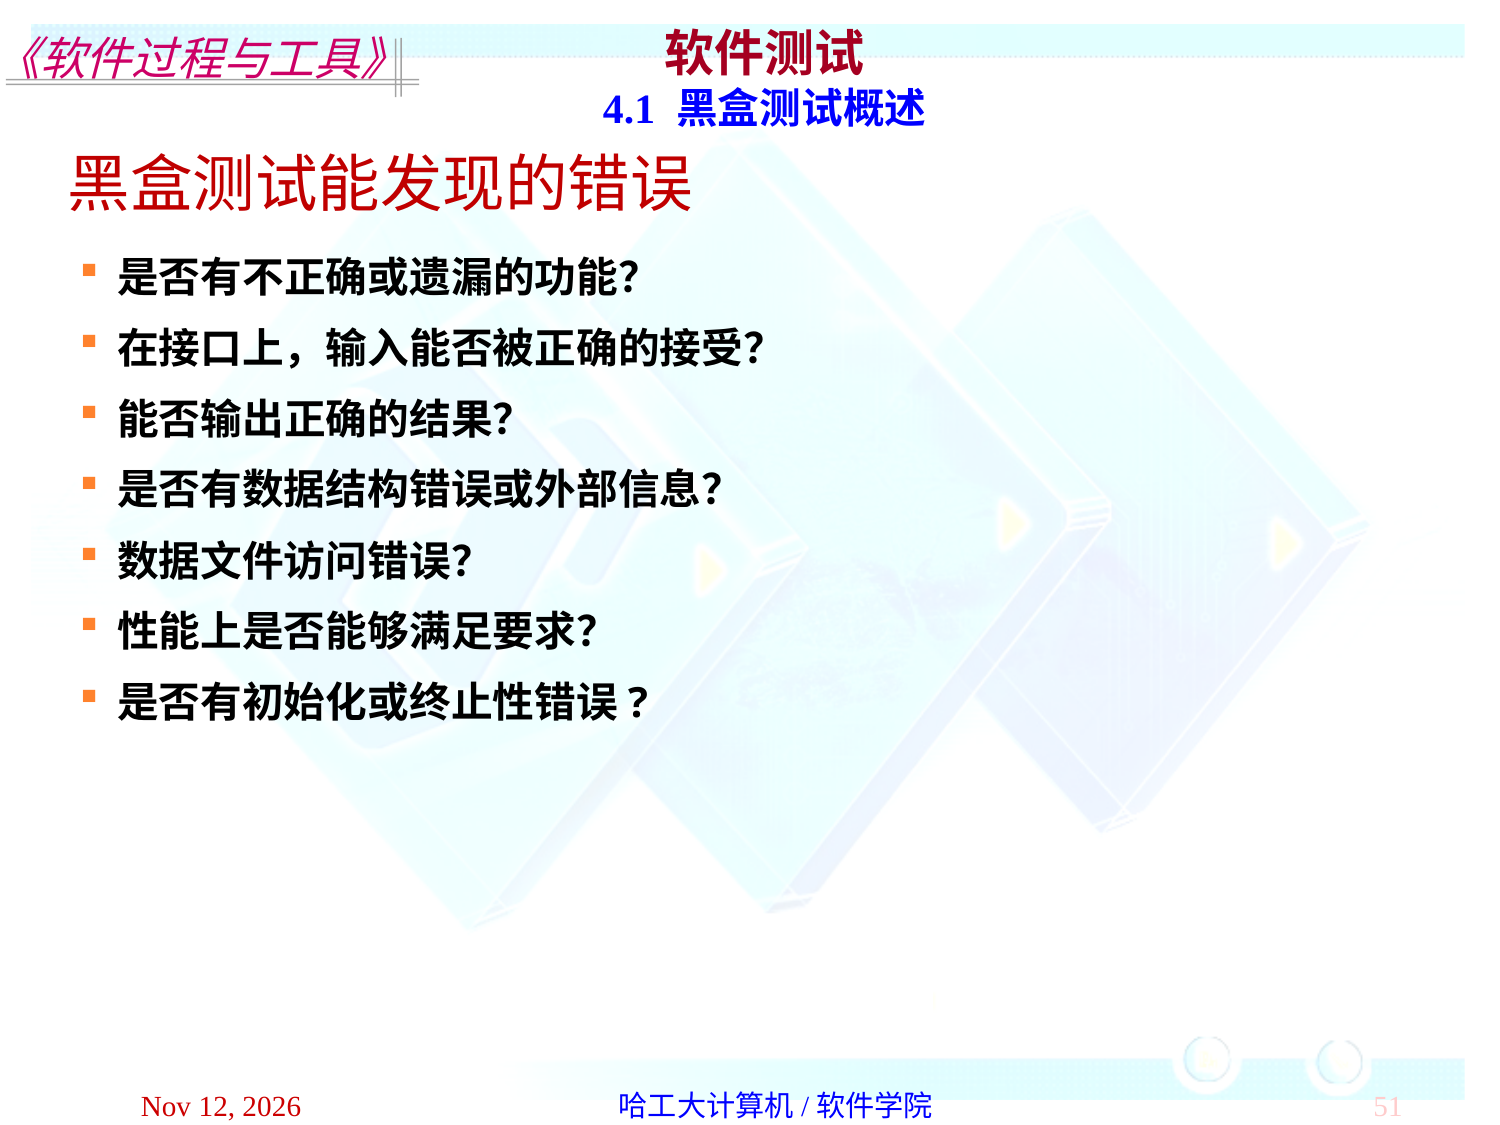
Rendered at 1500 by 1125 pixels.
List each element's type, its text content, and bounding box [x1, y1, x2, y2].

text_box 是否有不正确或遗漏的功能？ 在接口上，输入能否被正确的接受？ 能否输出正确的结果？ 是否有数据结构错误或外部信息？ 数据文件访问错误？ 性能上是否能够满足要求？ 是否有初始化或终止性错误? [64, 243, 1412, 1083]
text_box 软件测试 4.1 黑盒测试概述 [389, 15, 1140, 137]
text_box 黑盒测试能发现的错误 [53, 137, 1447, 244]
